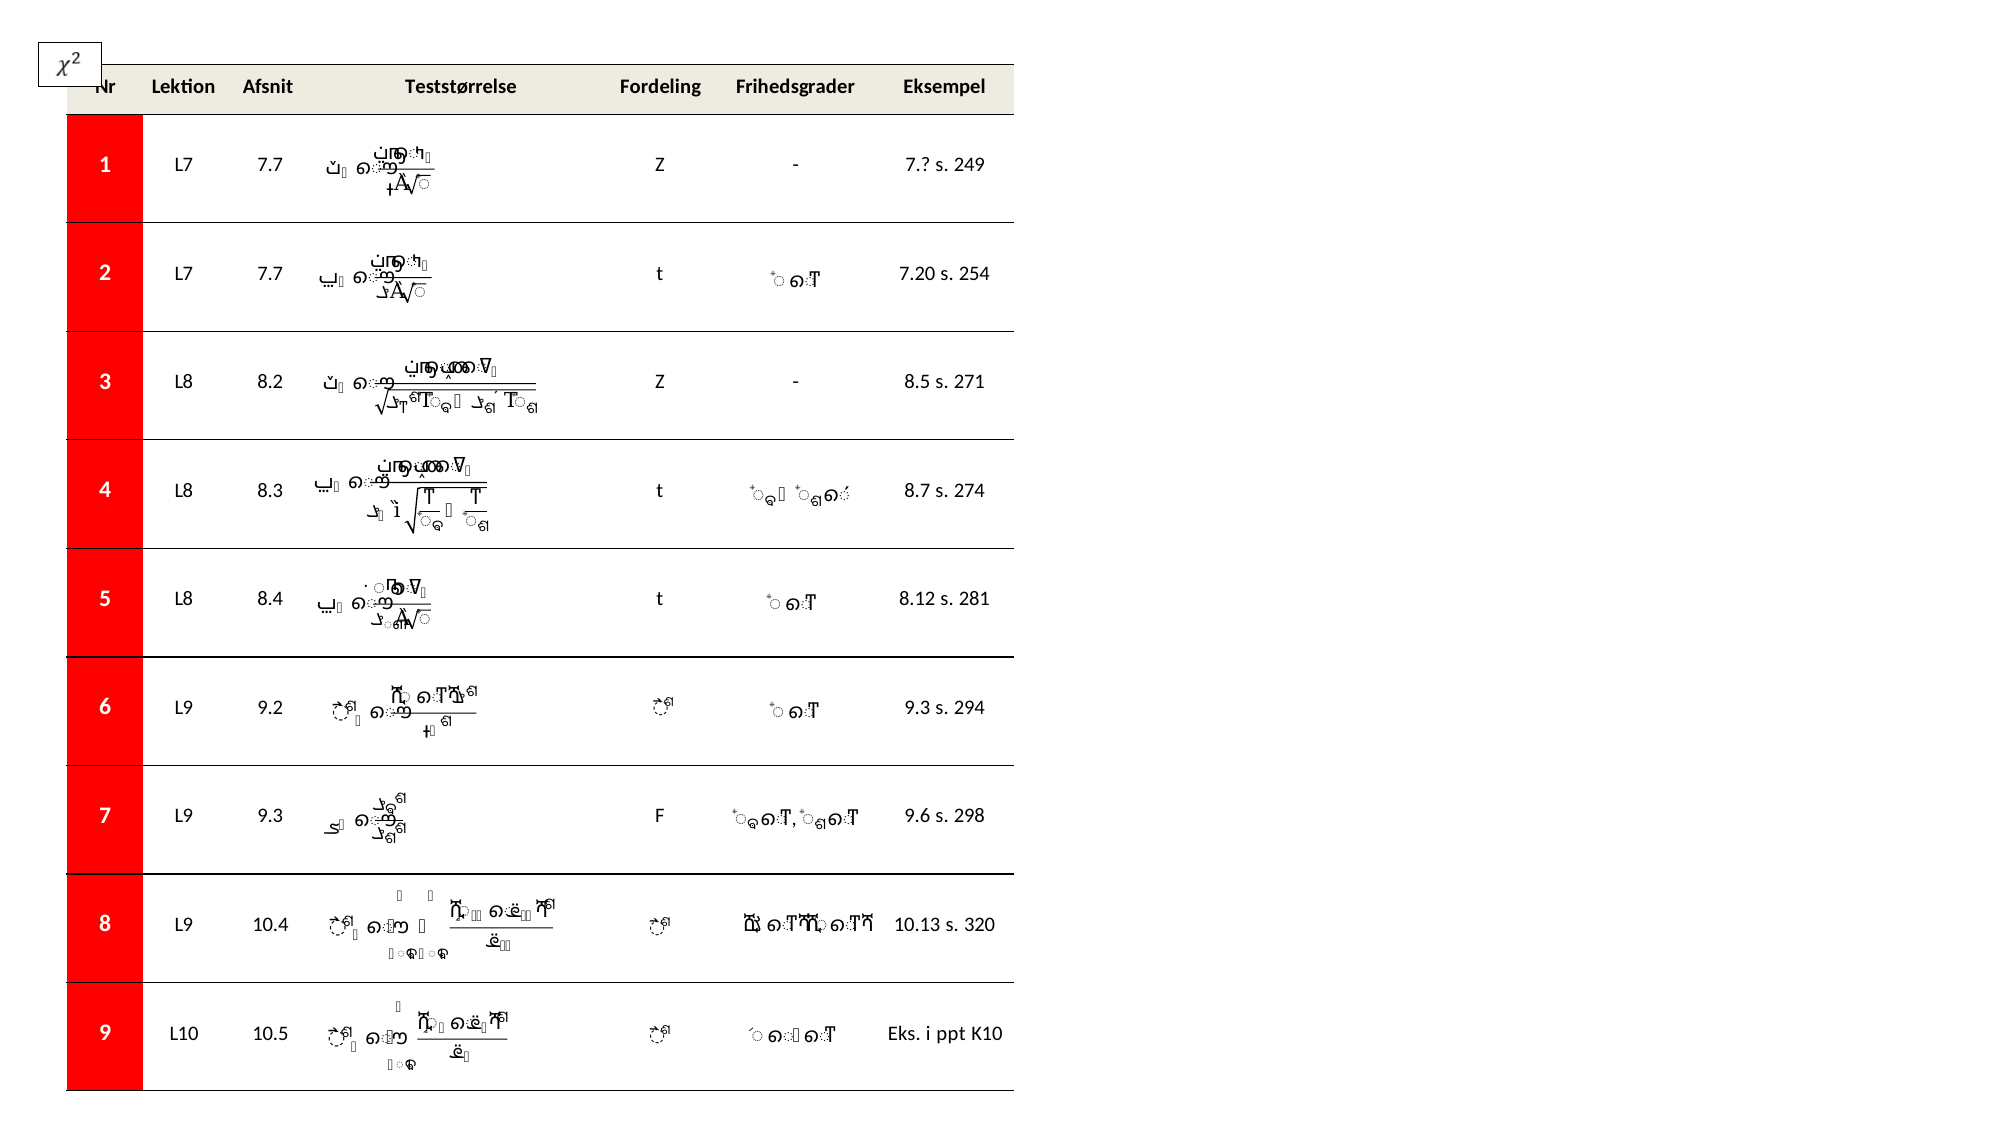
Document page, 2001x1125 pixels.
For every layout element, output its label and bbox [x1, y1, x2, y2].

picture [66, 64, 1015, 1092]
picture [39, 43, 101, 86]
